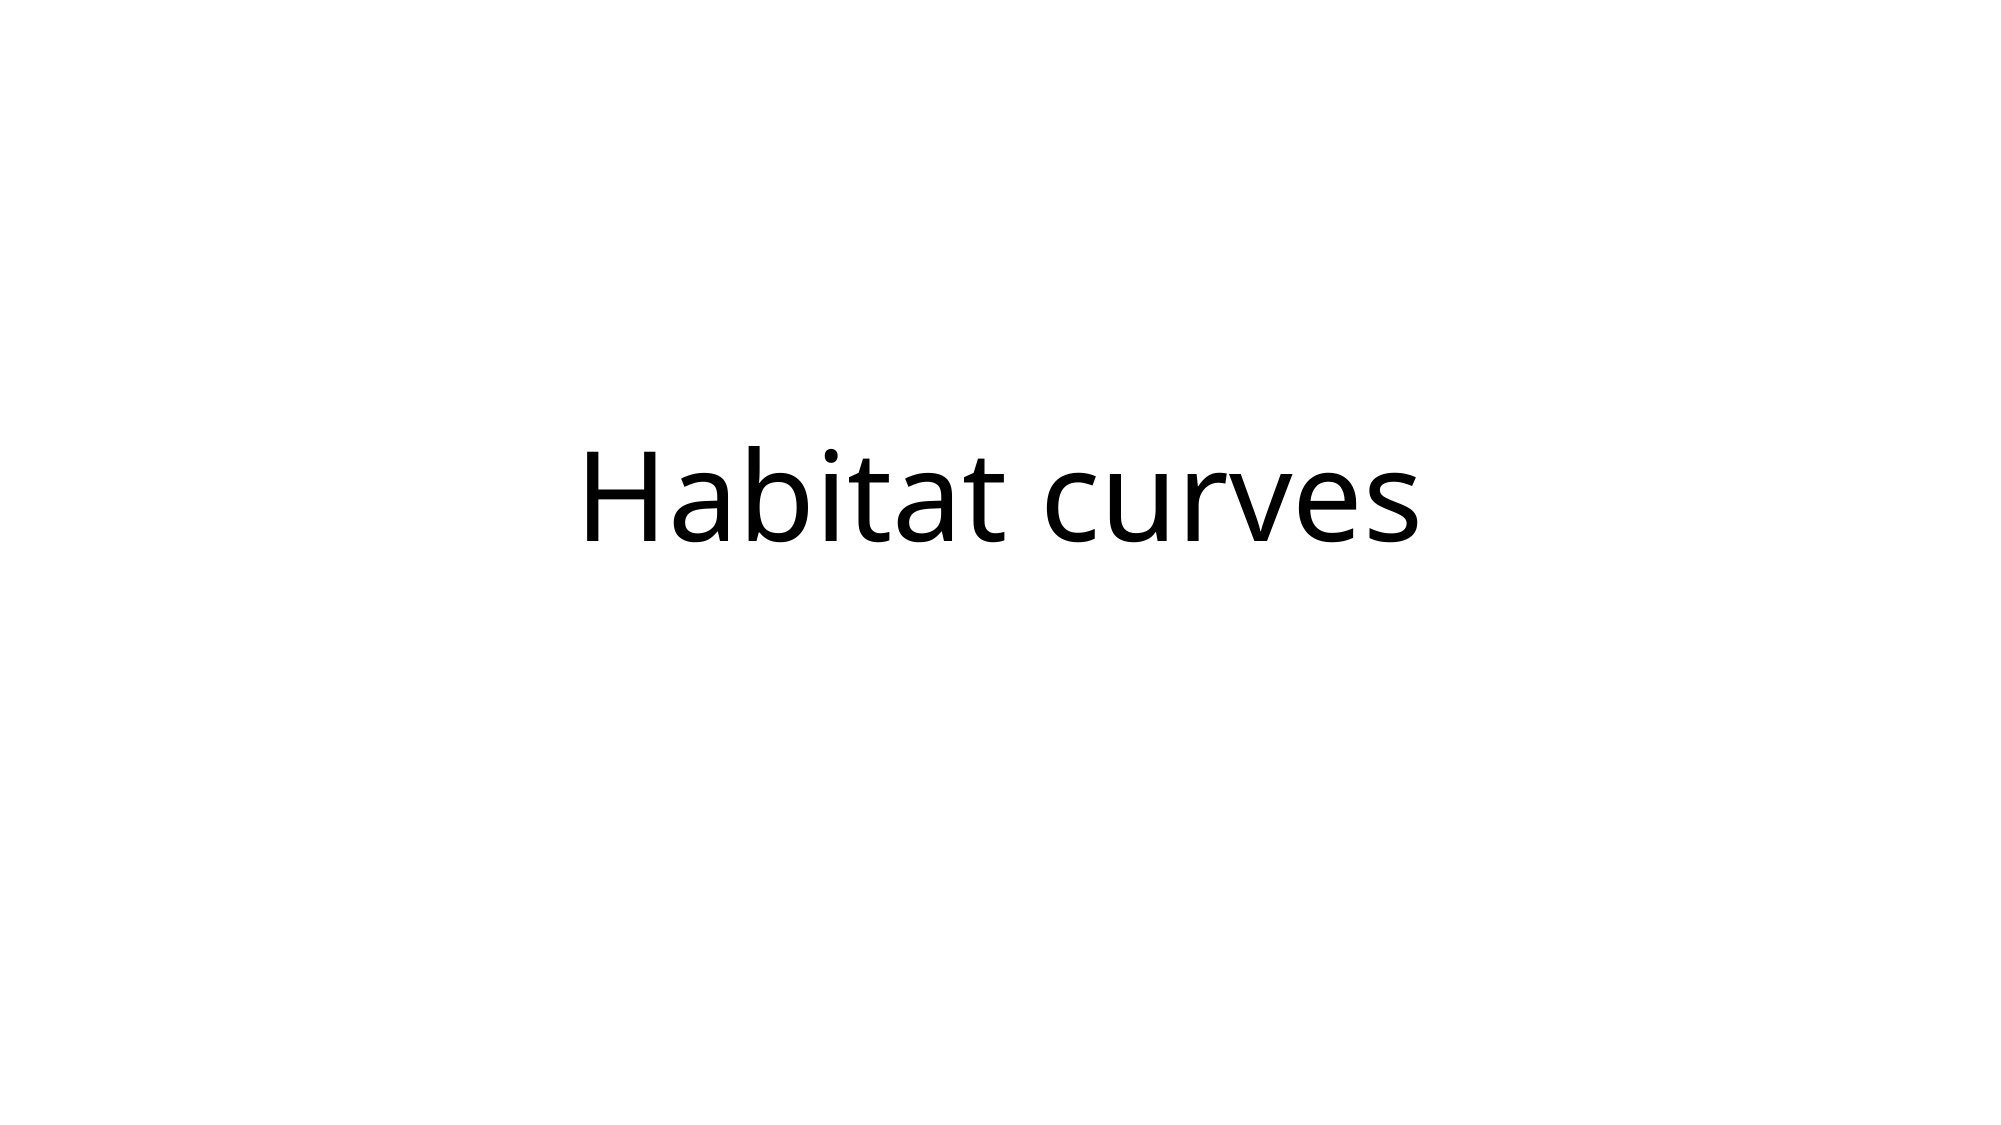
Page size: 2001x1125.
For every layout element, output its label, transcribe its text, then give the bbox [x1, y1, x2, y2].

title Habitat curves [249, 184, 1750, 576]
